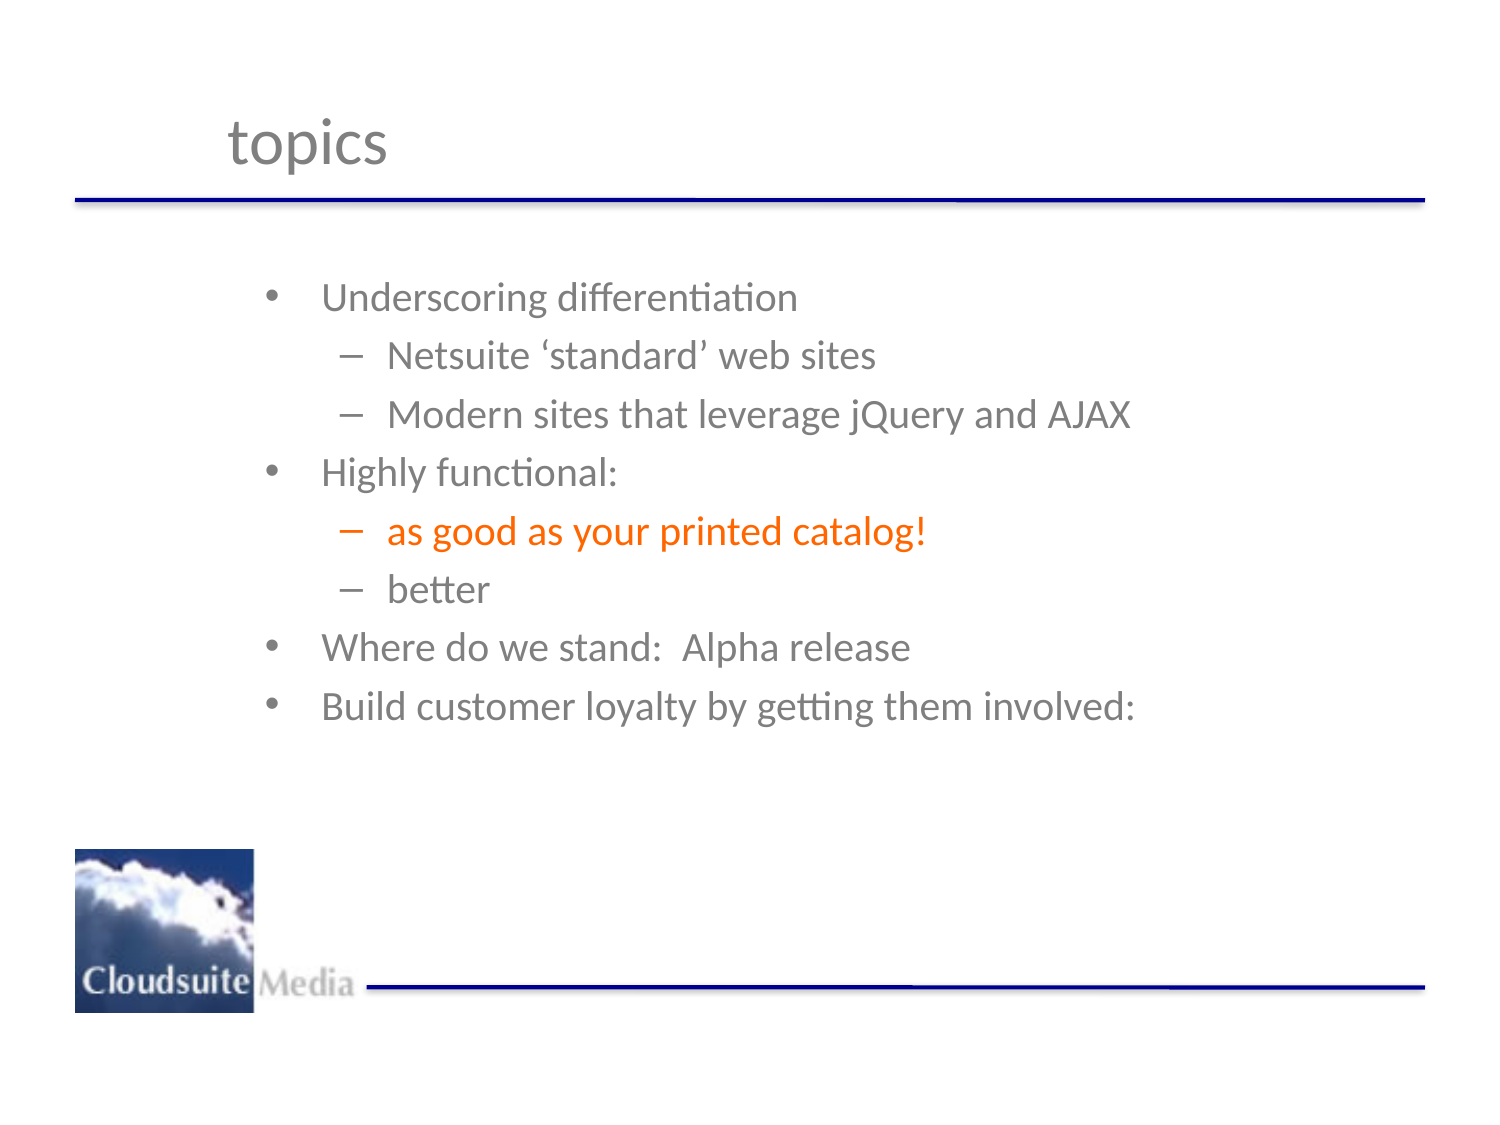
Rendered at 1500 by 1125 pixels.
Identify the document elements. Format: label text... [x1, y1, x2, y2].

title topics [62, 75, 1375, 200]
list Underscoring differentiation Netsuite ‘standard’ web sites Modern sites that leverage jQuery and AJAX Highly functional: as good as your printed catalog! better Where do we stand: Alpha release Build customer loyalty by getting them involved: [249, 262, 1425, 1005]
picture [75, 849, 367, 1013]
